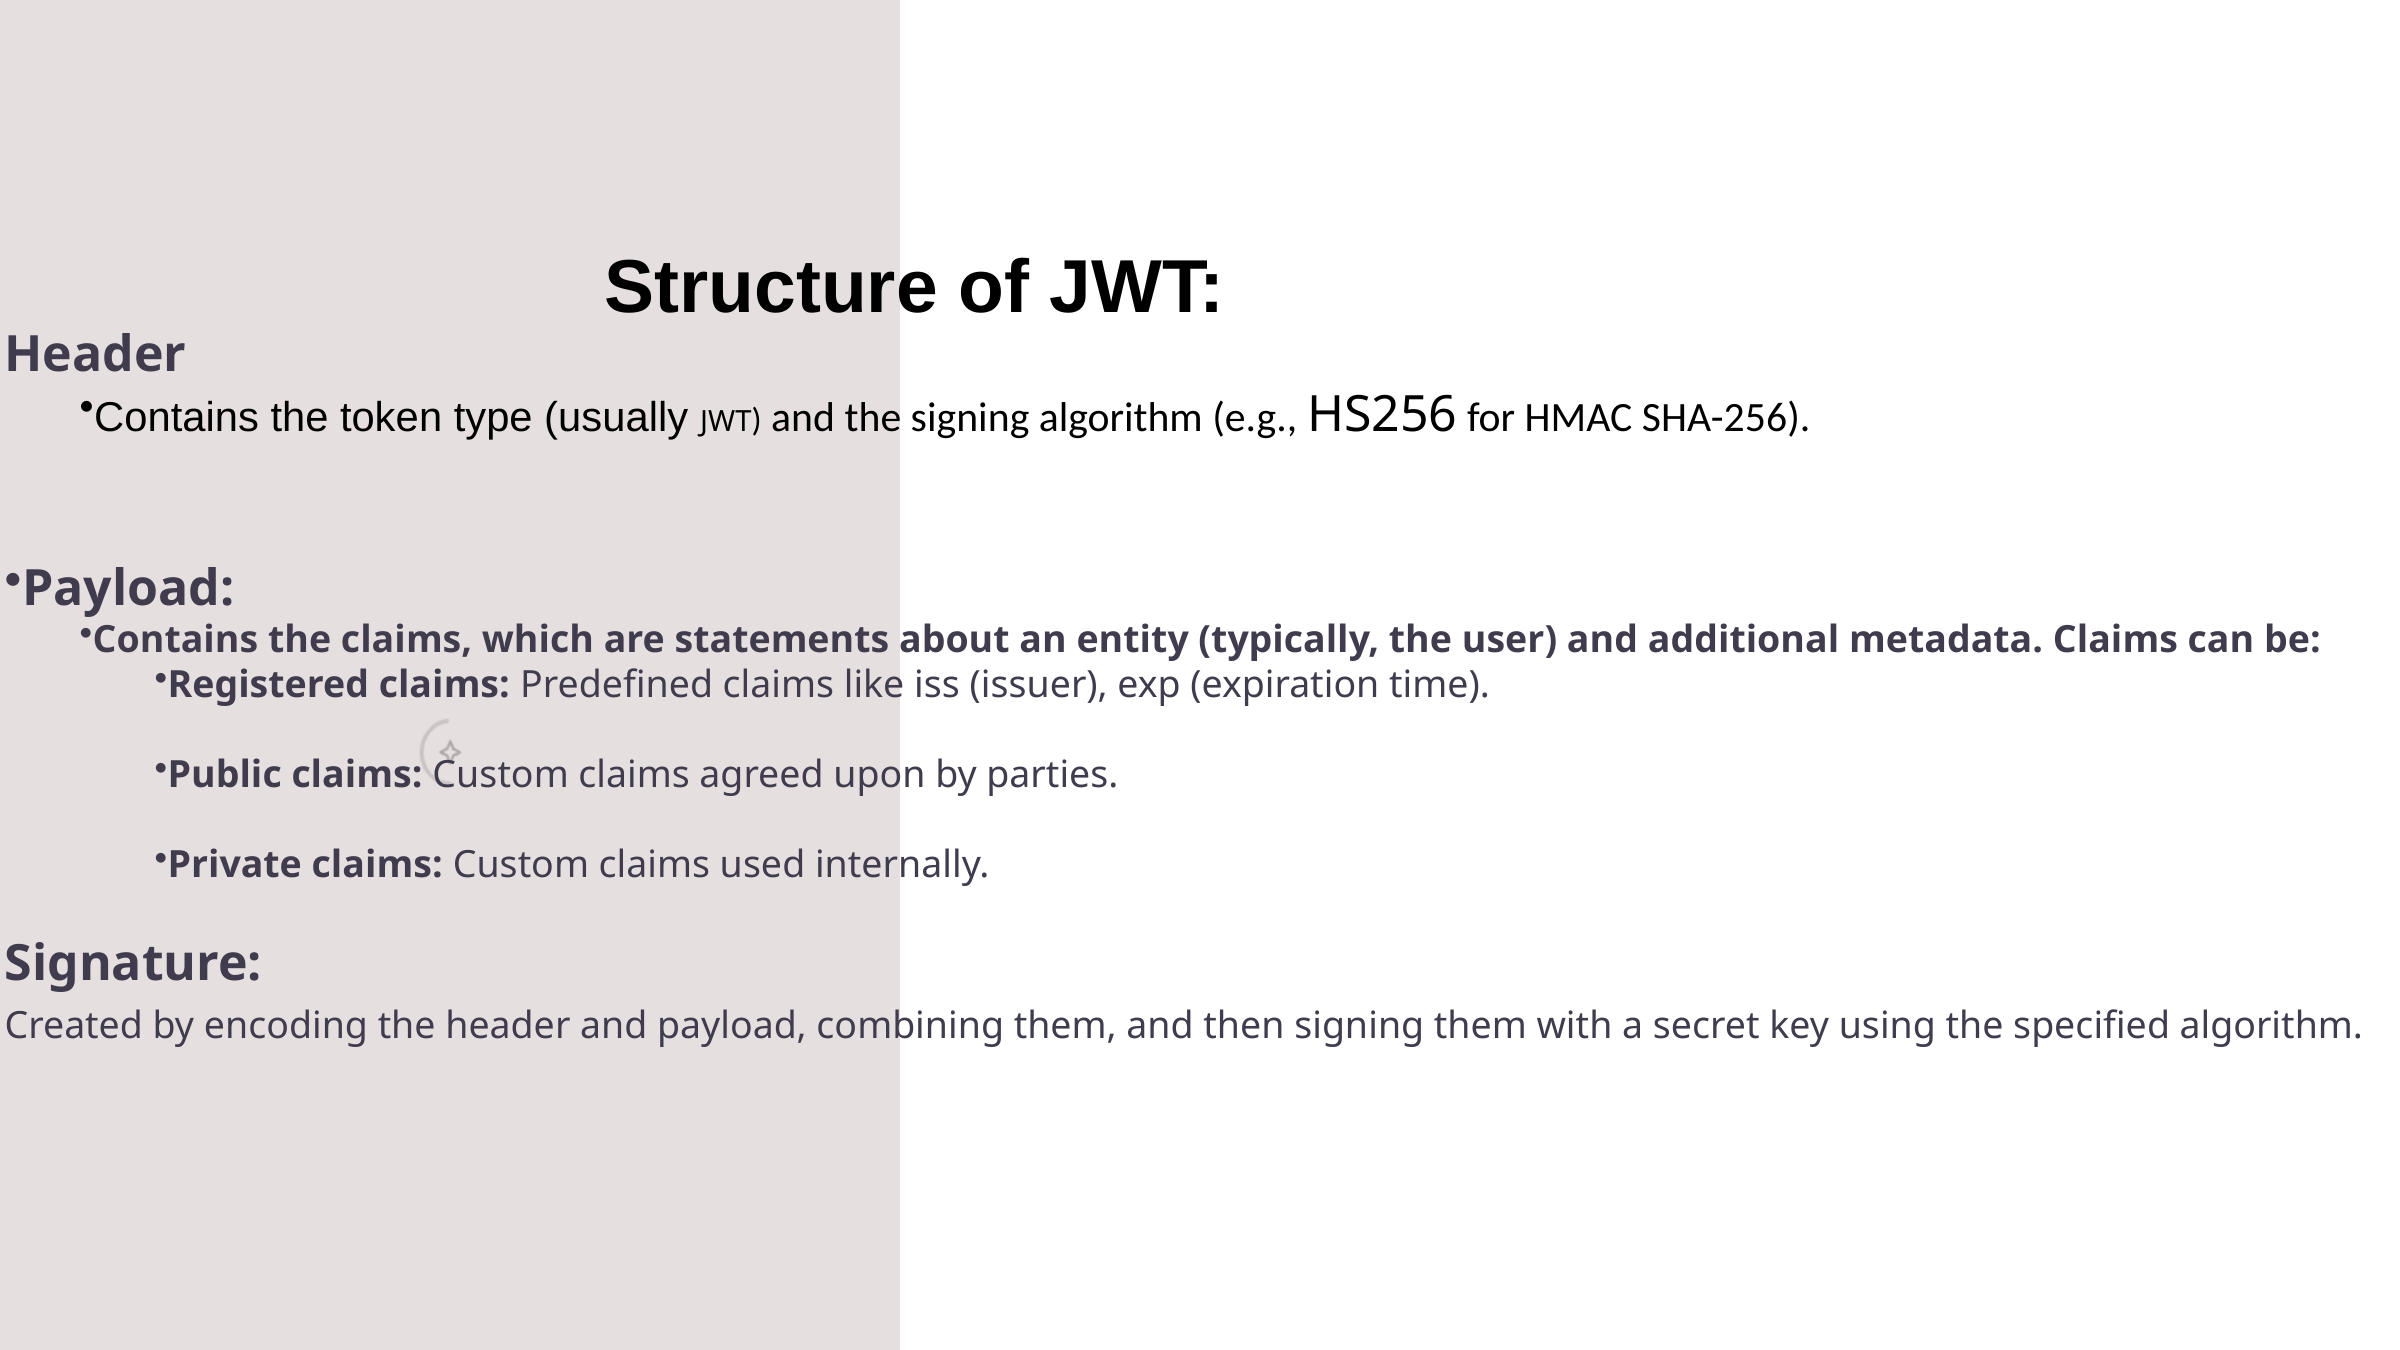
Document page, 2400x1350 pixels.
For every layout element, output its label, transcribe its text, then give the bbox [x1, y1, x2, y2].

picture [0, 0, 900, 1350]
text_box Structure of JWT: Header Contains the token type (usually JWT) and the signing algorithm (e.g., HS256 for HMAC SHA-256). Payload: Contains the claims, which are statements about an entity (typically, the user) and additional metadata. Claims can be: Registered claims: Predefined claims like iss (issuer), exp (expiration time). Public claims: Custom claims agreed upon by parties. Private claims: Custom claims used internally. Signature: Created by encoding the header and payload, combining them, and then signing them with a secret key using the specified algorithm. [900, 0, 2381, 1104]
